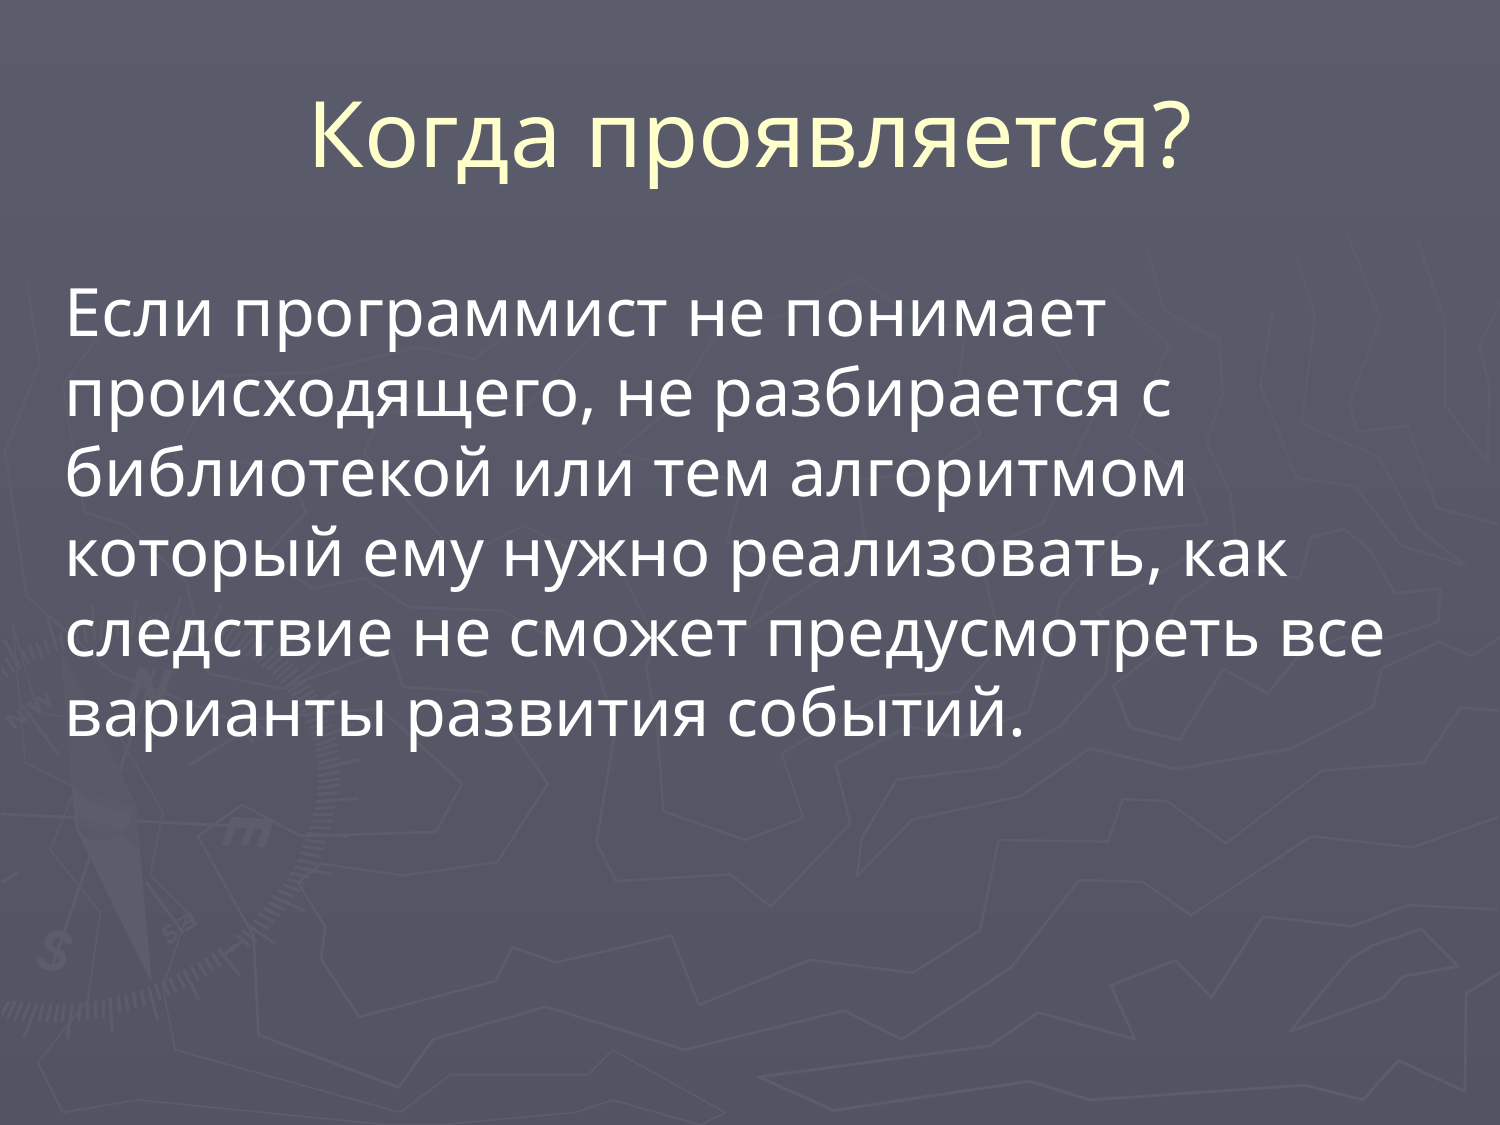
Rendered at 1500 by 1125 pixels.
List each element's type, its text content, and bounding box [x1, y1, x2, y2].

title Когда проявляется? [49, 37, 1451, 225]
list Если программист не понимает происходящего, не разбирается с библиотекой или тем алгоритмом который ему нужно реализовать, как следствие не сможет предусмотреть все варианты развития событий. [49, 262, 1451, 1001]
